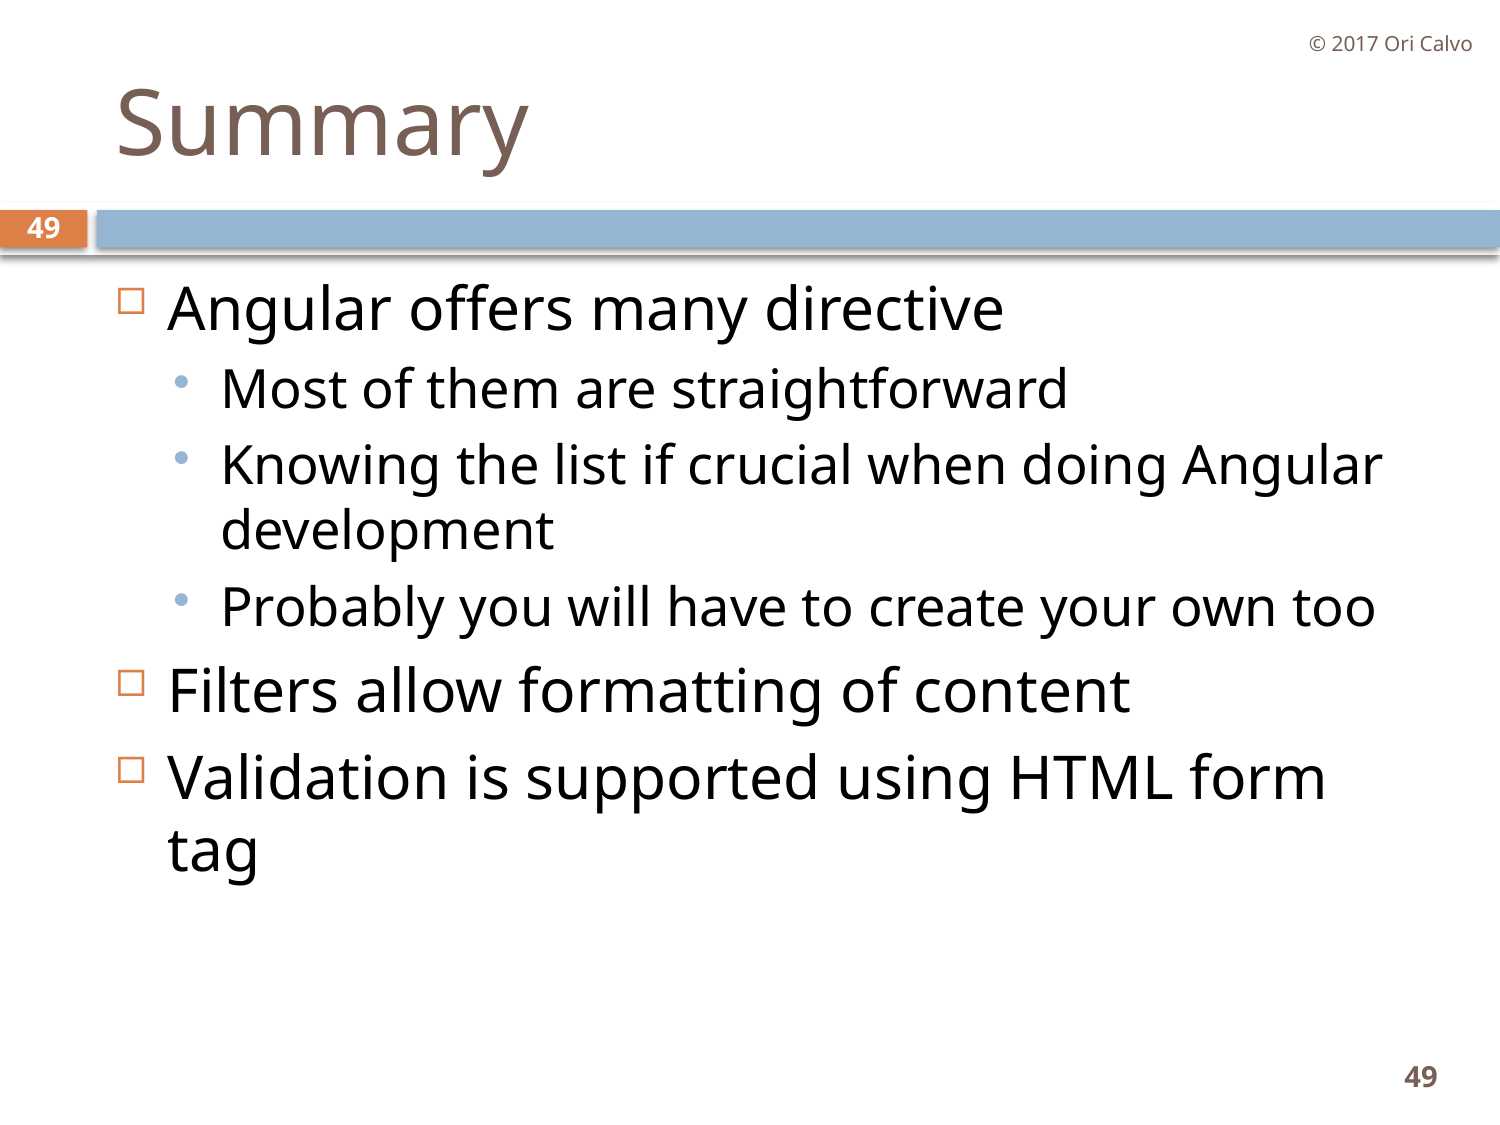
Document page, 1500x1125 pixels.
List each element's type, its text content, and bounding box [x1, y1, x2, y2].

title Summary [100, 37, 1438, 200]
footer © 2017 Ori Calvo [1281, 0, 1500, 90]
slide_number 49 [0, 208, 88, 249]
list Angular offers many directive Most of them are straightforward Knowing the list if crucial when doing Angular development Probably you will have to create your own too Filters allow formatting of content Validation is supported using HTML form tag [100, 262, 1438, 1000]
